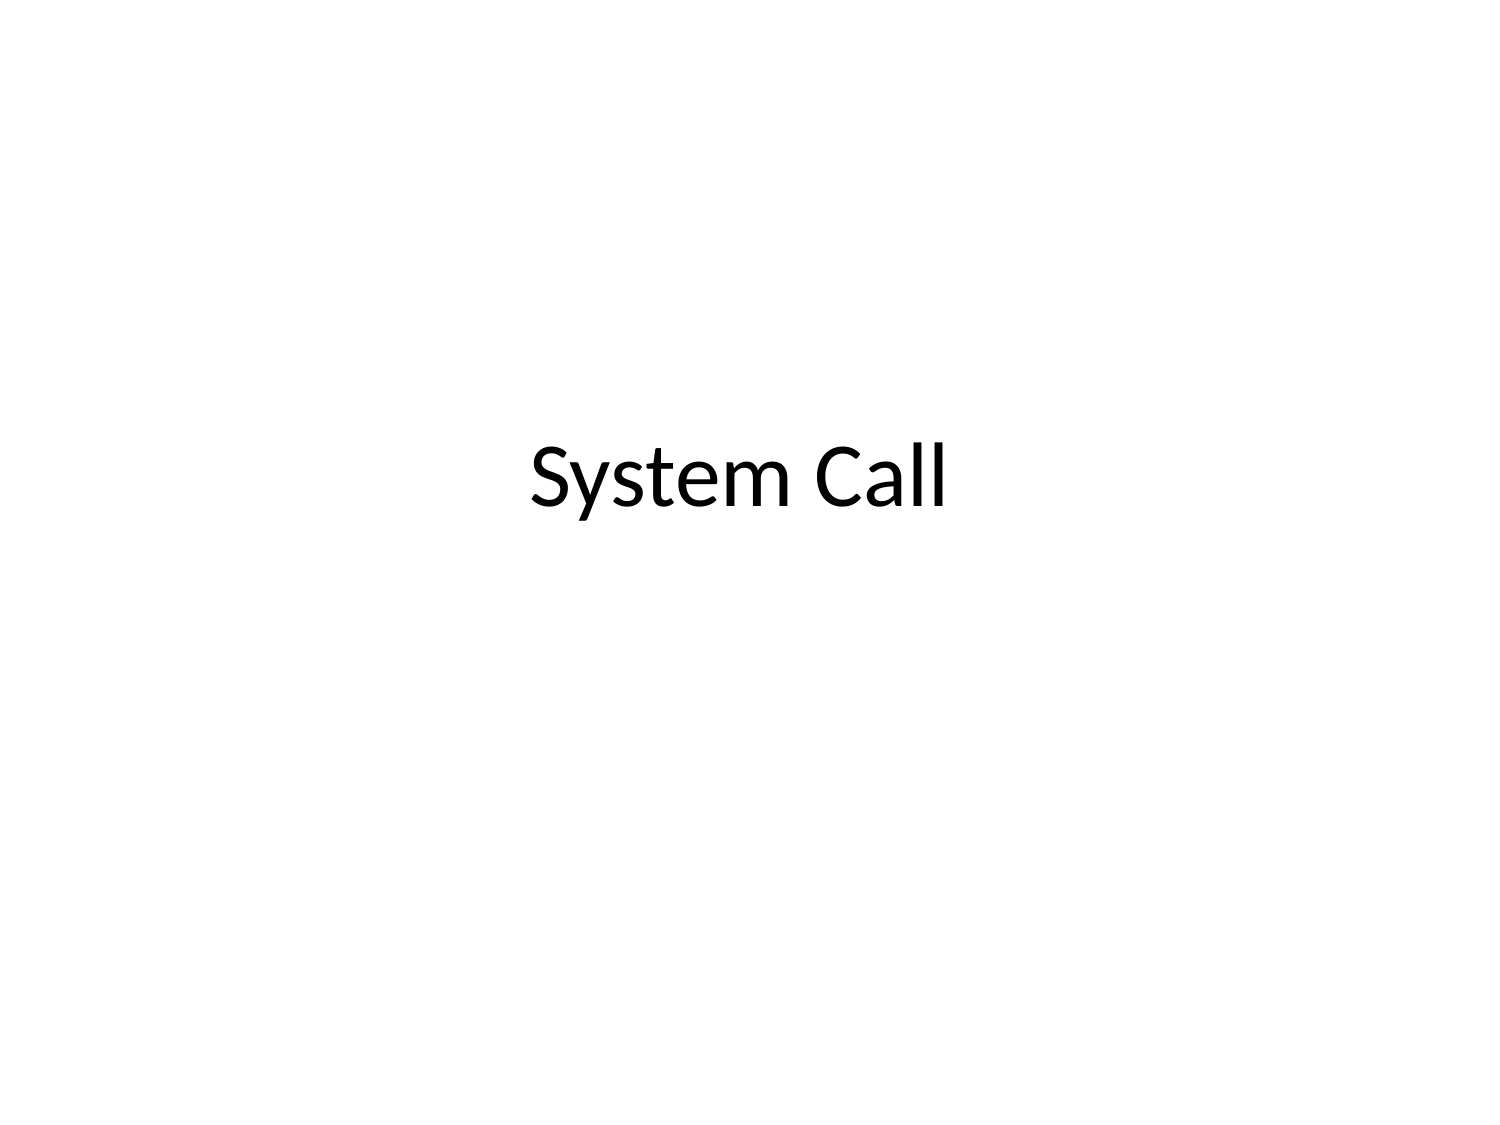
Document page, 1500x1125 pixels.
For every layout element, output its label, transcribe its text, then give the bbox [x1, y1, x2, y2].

title System Call [112, 349, 1388, 591]
